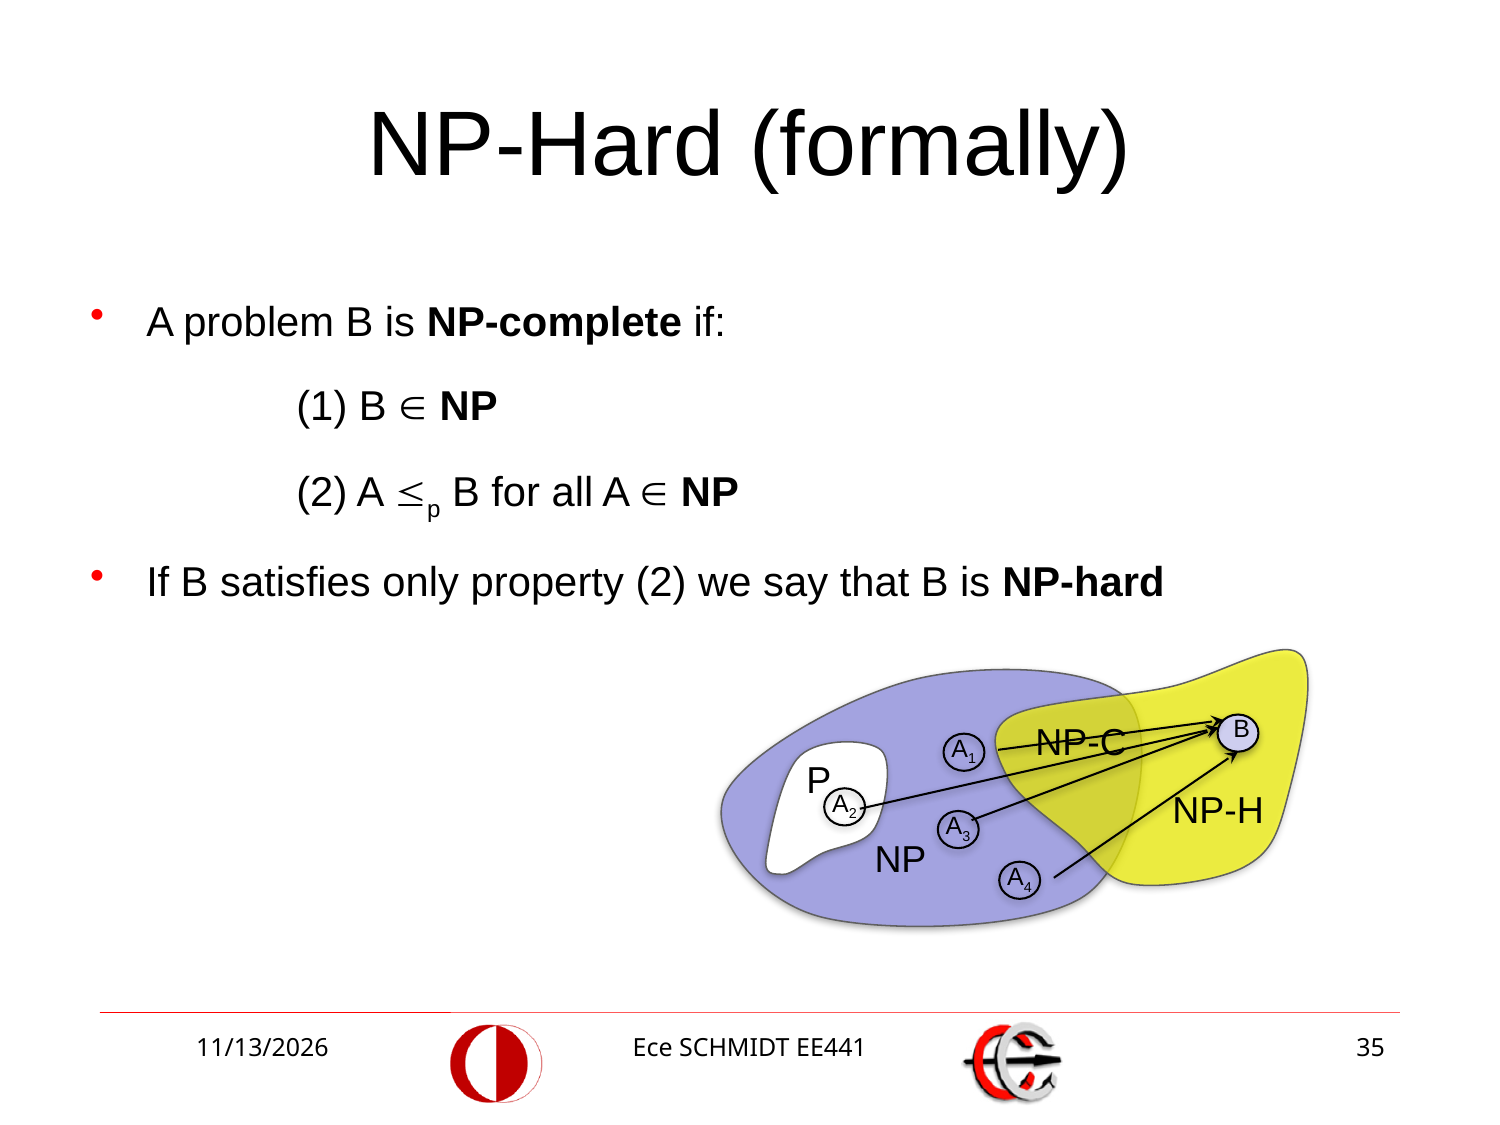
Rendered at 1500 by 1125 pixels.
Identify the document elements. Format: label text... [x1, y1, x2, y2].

title NP-Hard (formally) [75, 45, 1425, 233]
picture [950, 1019, 1068, 1106]
list A problem B is NP-complete if: (1) B  NP (2) A p B for all A  NP If B satisfies only property (2) we say that B is NP-hard [75, 262, 1425, 1005]
slide_number 35 [1074, 1024, 1400, 1103]
picture [448, 1023, 543, 1103]
footer Ece SCHMIDT EE441 [512, 1024, 988, 1103]
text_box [706, 635, 1321, 934]
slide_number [99, 1024, 425, 1103]
